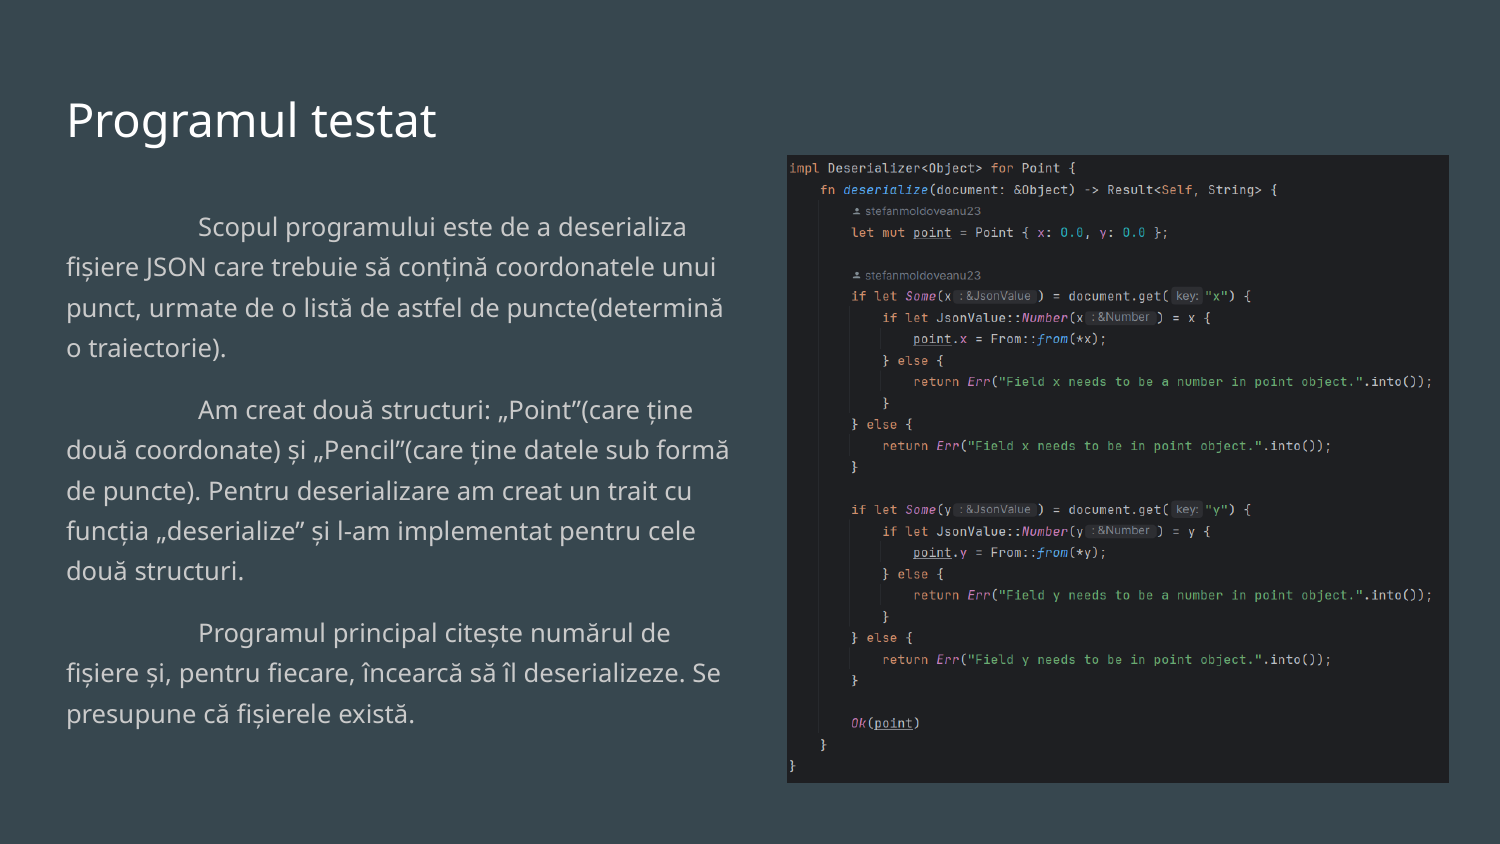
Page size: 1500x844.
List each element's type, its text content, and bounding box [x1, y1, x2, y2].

list Scopul programului este de a deserializa fișiere JSON care trebuie să conțină coordonatele unui punct, urmate de o listă de astfel de puncte(determină o traiectorie). Am creat două structuri: „Point”(care ține două coordonate) și „Pencil”(care ține datele sub formă de puncte). Pentru deserializare am creat un trait cu funcția „deserialize” și l-am implementat pentru cele două structuri. Programul principal citește numărul de fișiere și, pentru fiecare, încearcă să îl deserializeze. Se presupune că fișierele există. [51, 189, 750, 750]
title Programul testat [51, 72, 1449, 167]
picture [787, 155, 1450, 783]
